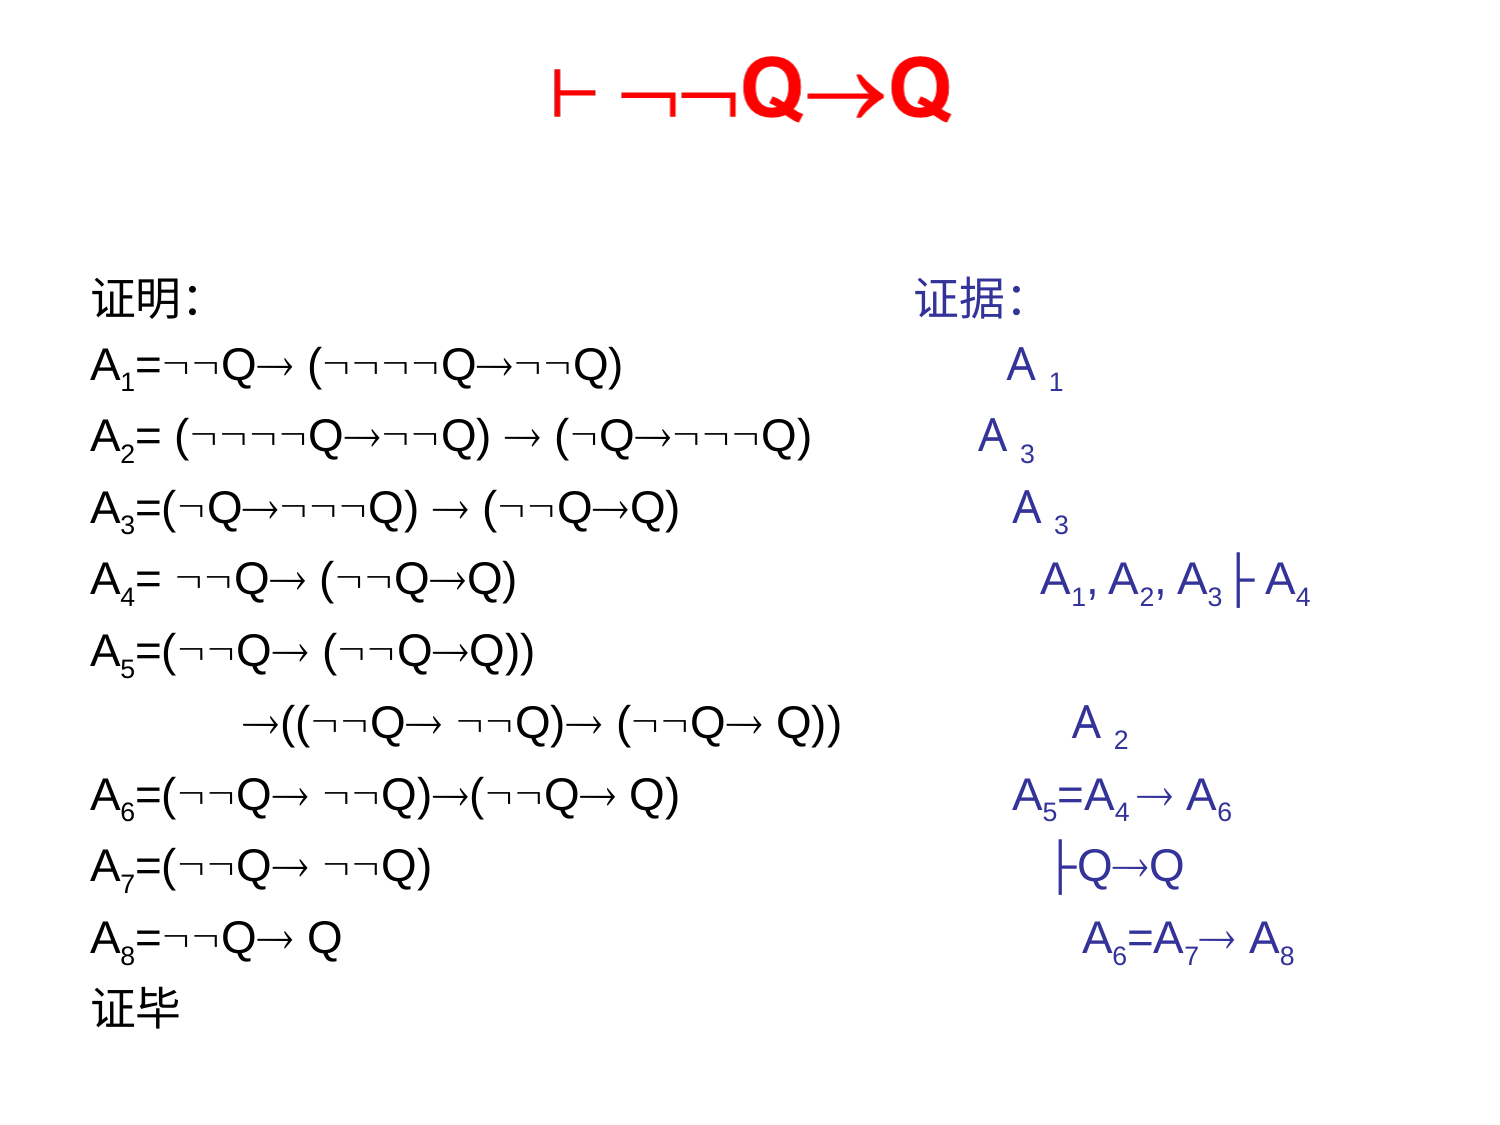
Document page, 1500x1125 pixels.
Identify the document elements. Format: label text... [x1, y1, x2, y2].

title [73, 28, 1426, 143]
list 证明： 证据： A1=Q (QQ) A 1 A2= (QQ)  (QQ) A 3 A3=(QQ)  (QQ) A 3 A4= Q (QQ) A1, A2, A3├ A4 A5=(Q (QQ)) ((Q Q) (Q Q)) A 2 A6=(Q Q)(Q Q) A5=A4  A6 A7=(Q Q) ├QQ A8=Q Q A6=A7 A8 证毕 [75, 262, 1425, 1005]
